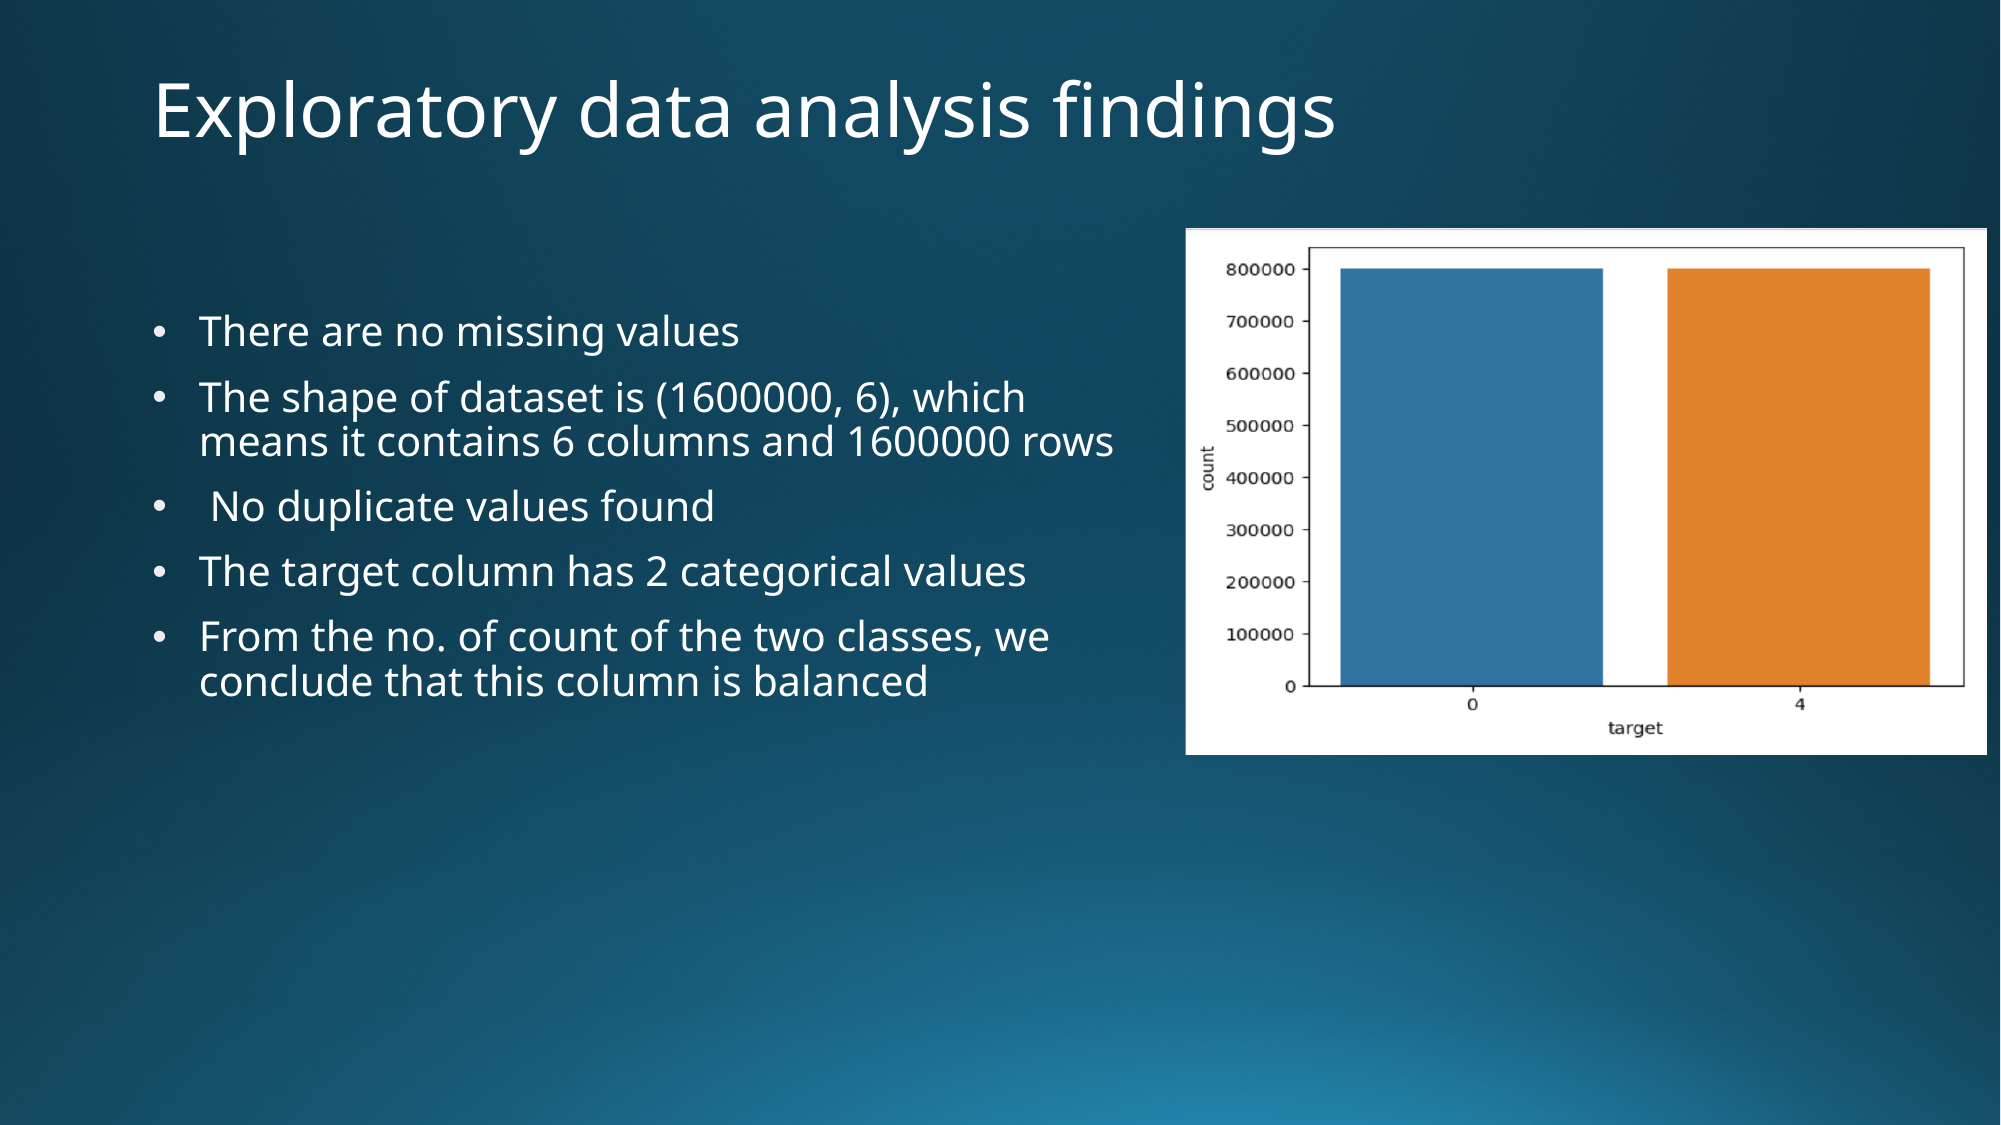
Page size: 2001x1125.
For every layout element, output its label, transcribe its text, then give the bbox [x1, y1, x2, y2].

list There are no missing values The shape of dataset is (1600000, 6), which means it contains 6 columns and 1600000 rows No duplicate values found The target column has 2 categorical values From the no. of count of the two classes, we conclude that this column is balanced [137, 303, 1152, 716]
title Exploratory data analysis findings [137, 59, 1863, 168]
picture [0, 0, 2001, 1125]
